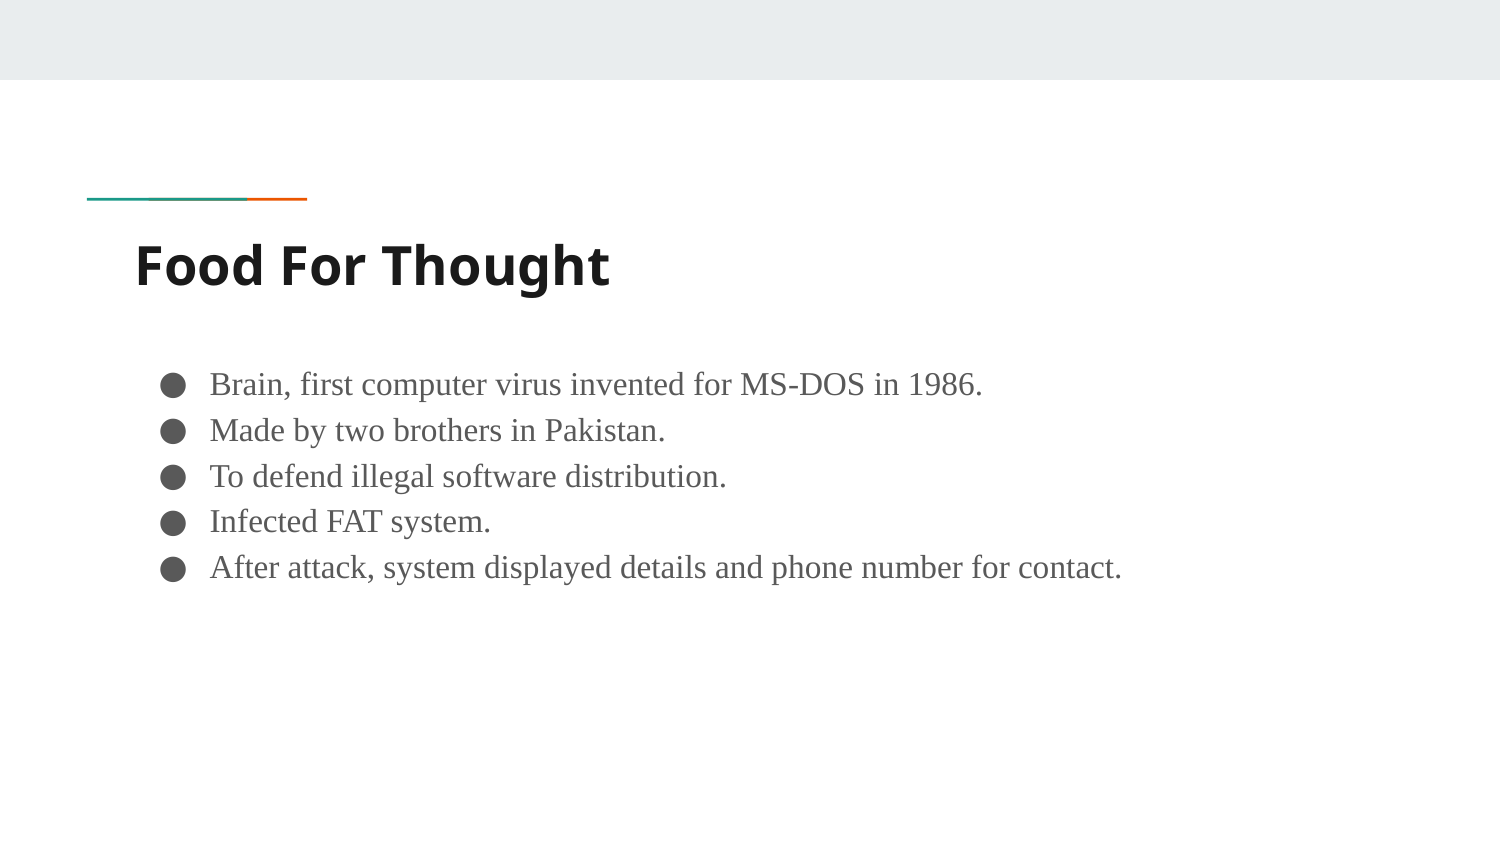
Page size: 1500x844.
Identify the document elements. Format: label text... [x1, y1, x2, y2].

list Brain, first computer virus invented for MS-DOS in 1986. Made by two brothers in Pakistan. To defend illegal software distribution. Infected FAT system. After attack, system displayed details and phone number for contact. [119, 341, 1381, 712]
title Food For Thought [119, 216, 1381, 305]
